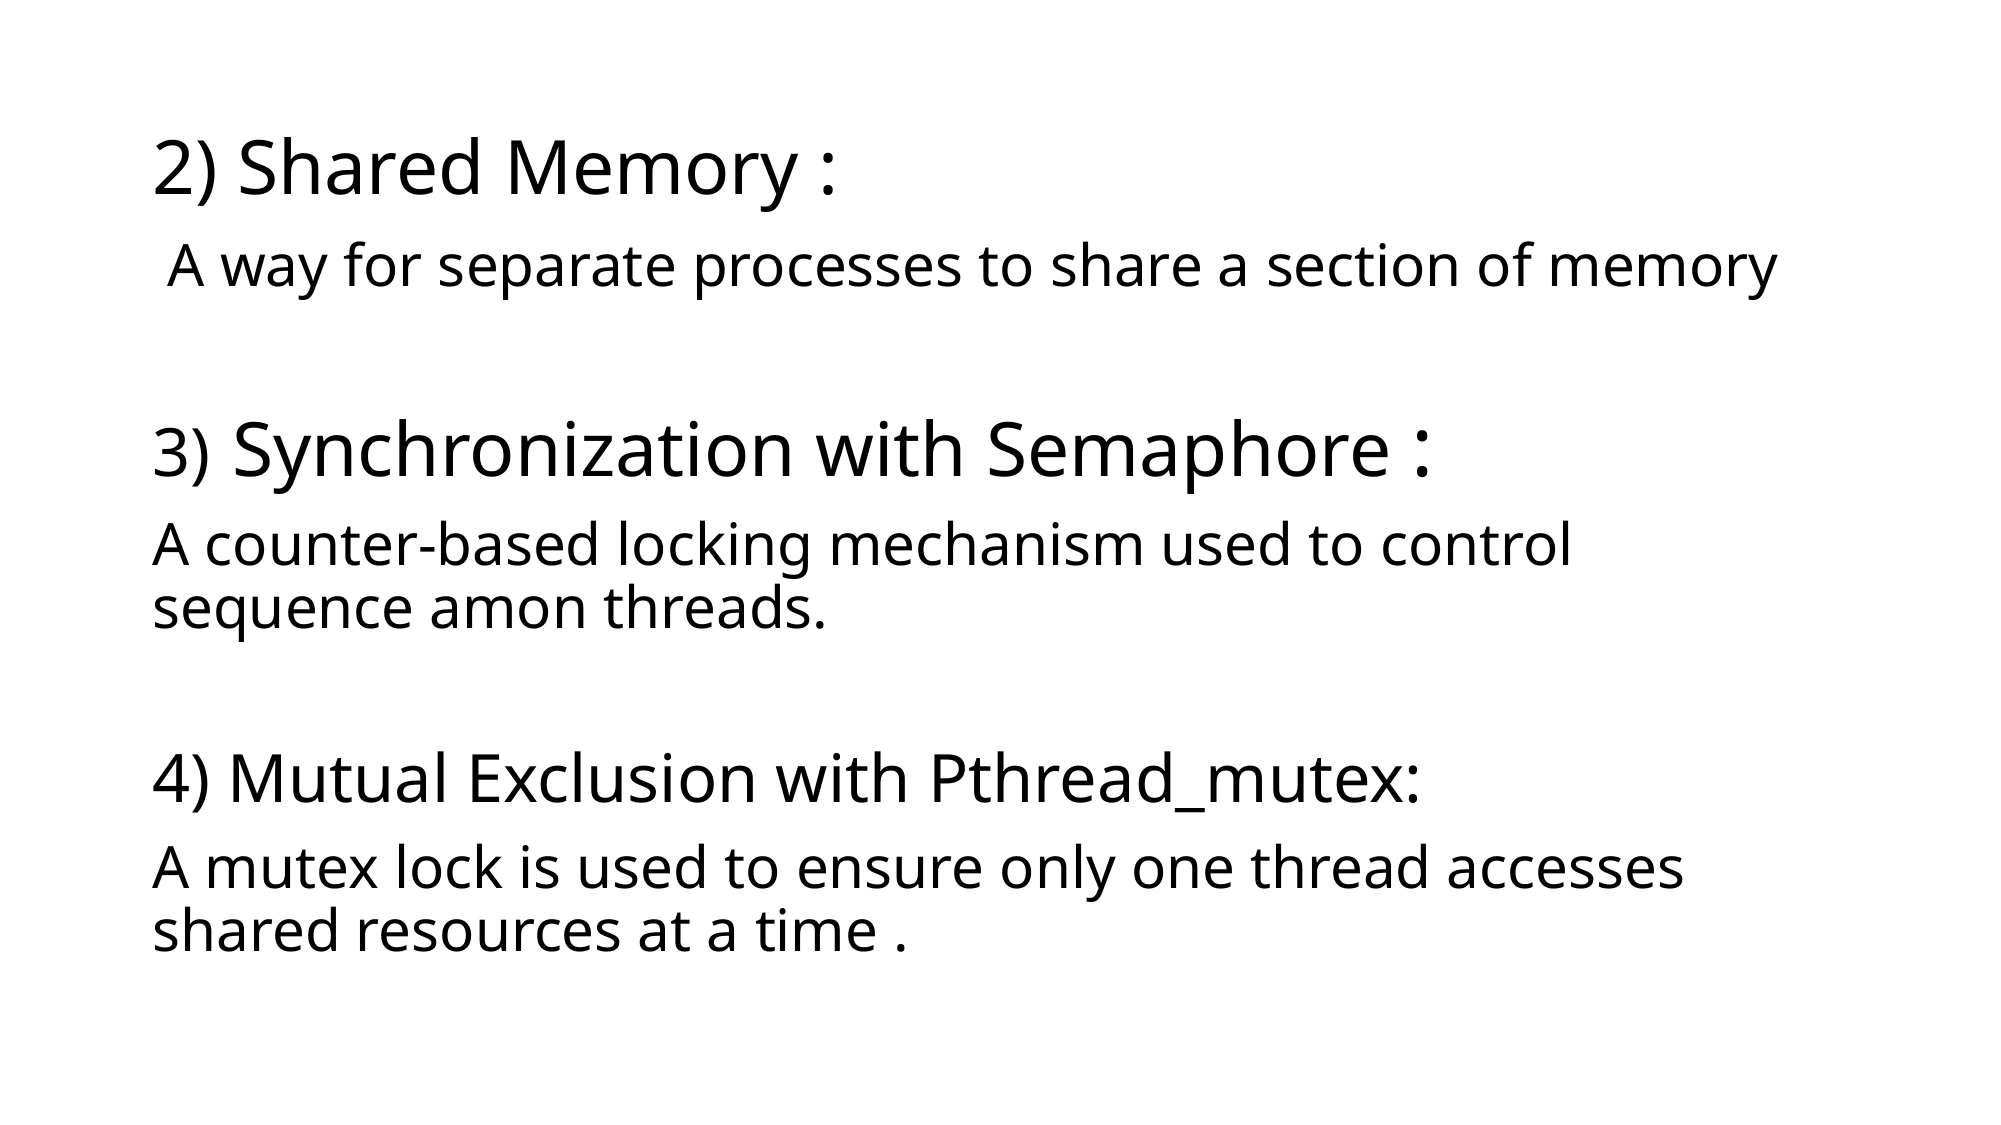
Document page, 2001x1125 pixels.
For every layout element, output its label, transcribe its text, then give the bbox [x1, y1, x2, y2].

list A way for separate processes to share a section of memory 3) Synchronization with Semaphore : A counter-based locking mechanism used to control sequence amon threads. 4) Mutual Exclusion with Pthread_mutex: A mutex lock is used to ensure only one thread accesses shared resources at a time . [137, 229, 1863, 1014]
title 2) Shared Memory : [137, 61, 1863, 229]
